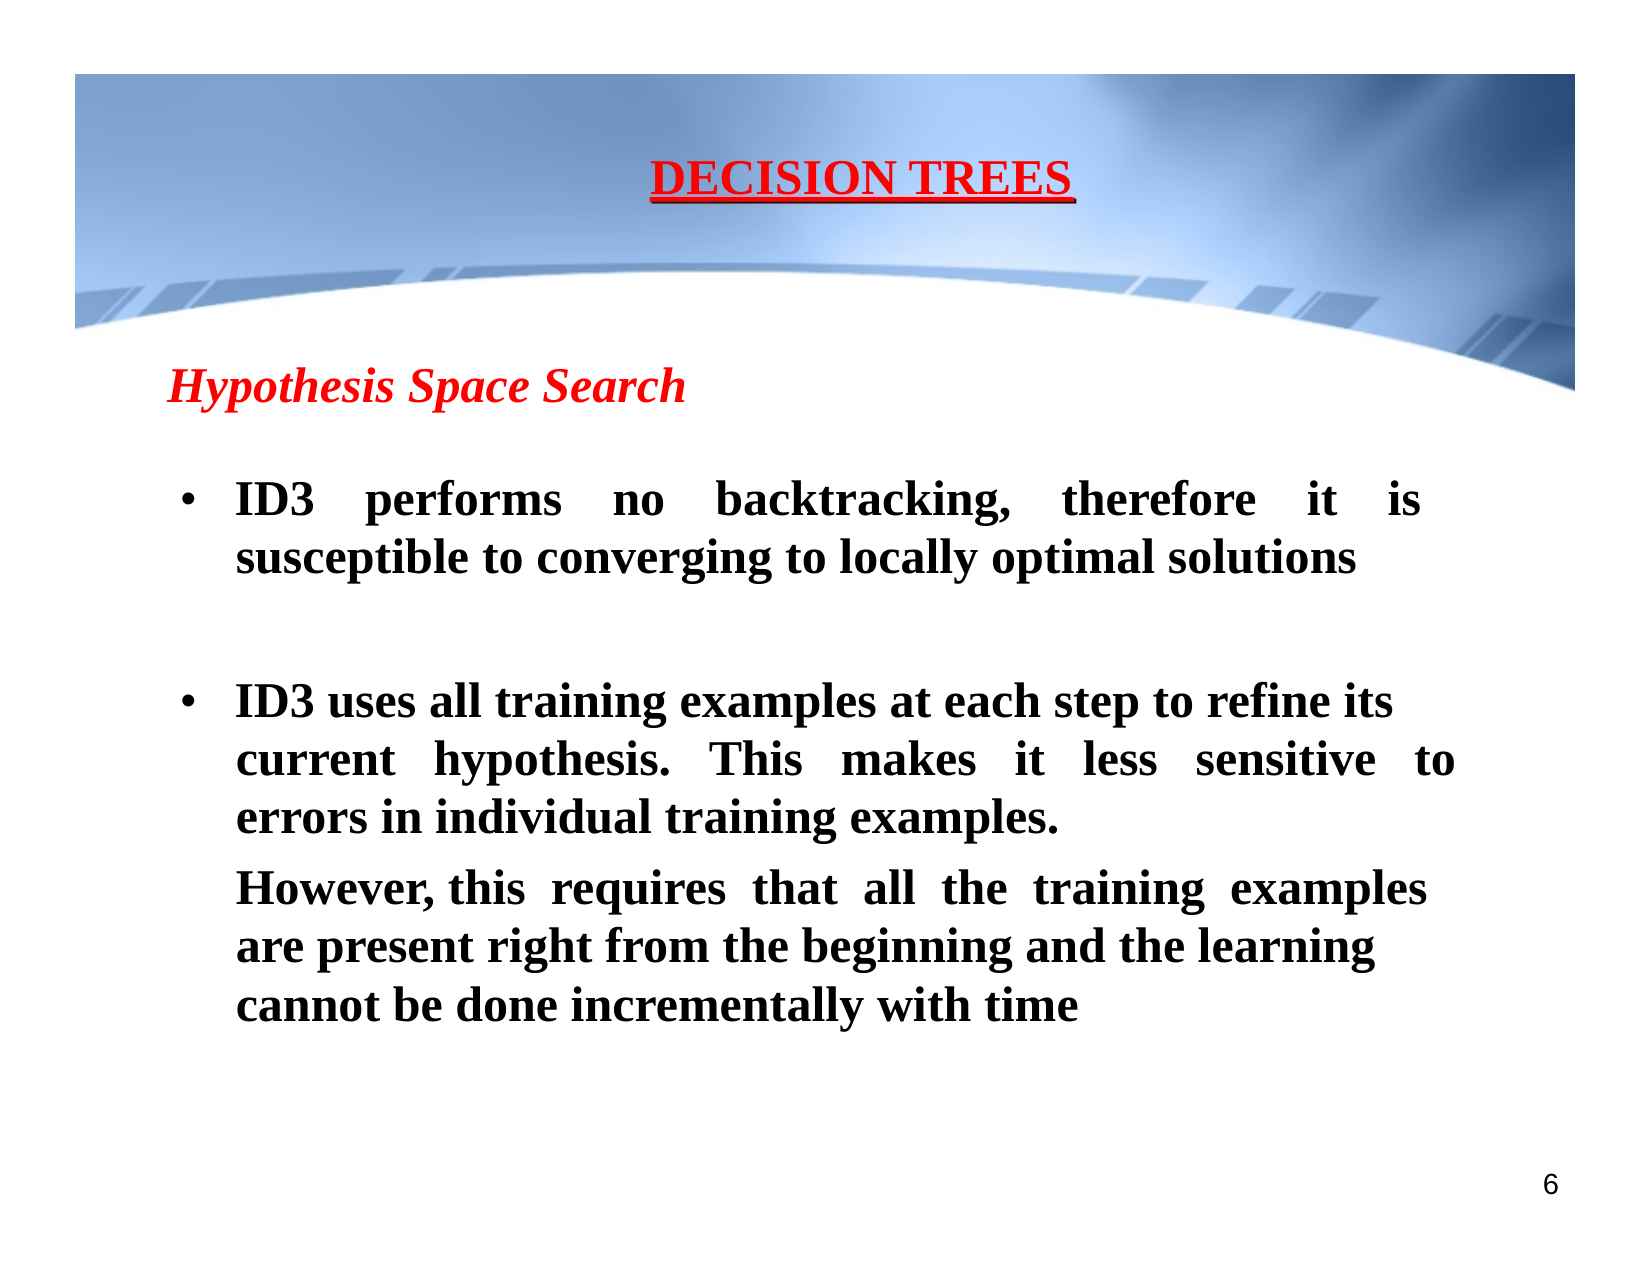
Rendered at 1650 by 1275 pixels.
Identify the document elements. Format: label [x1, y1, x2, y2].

picture [74, 74, 1576, 1201]
